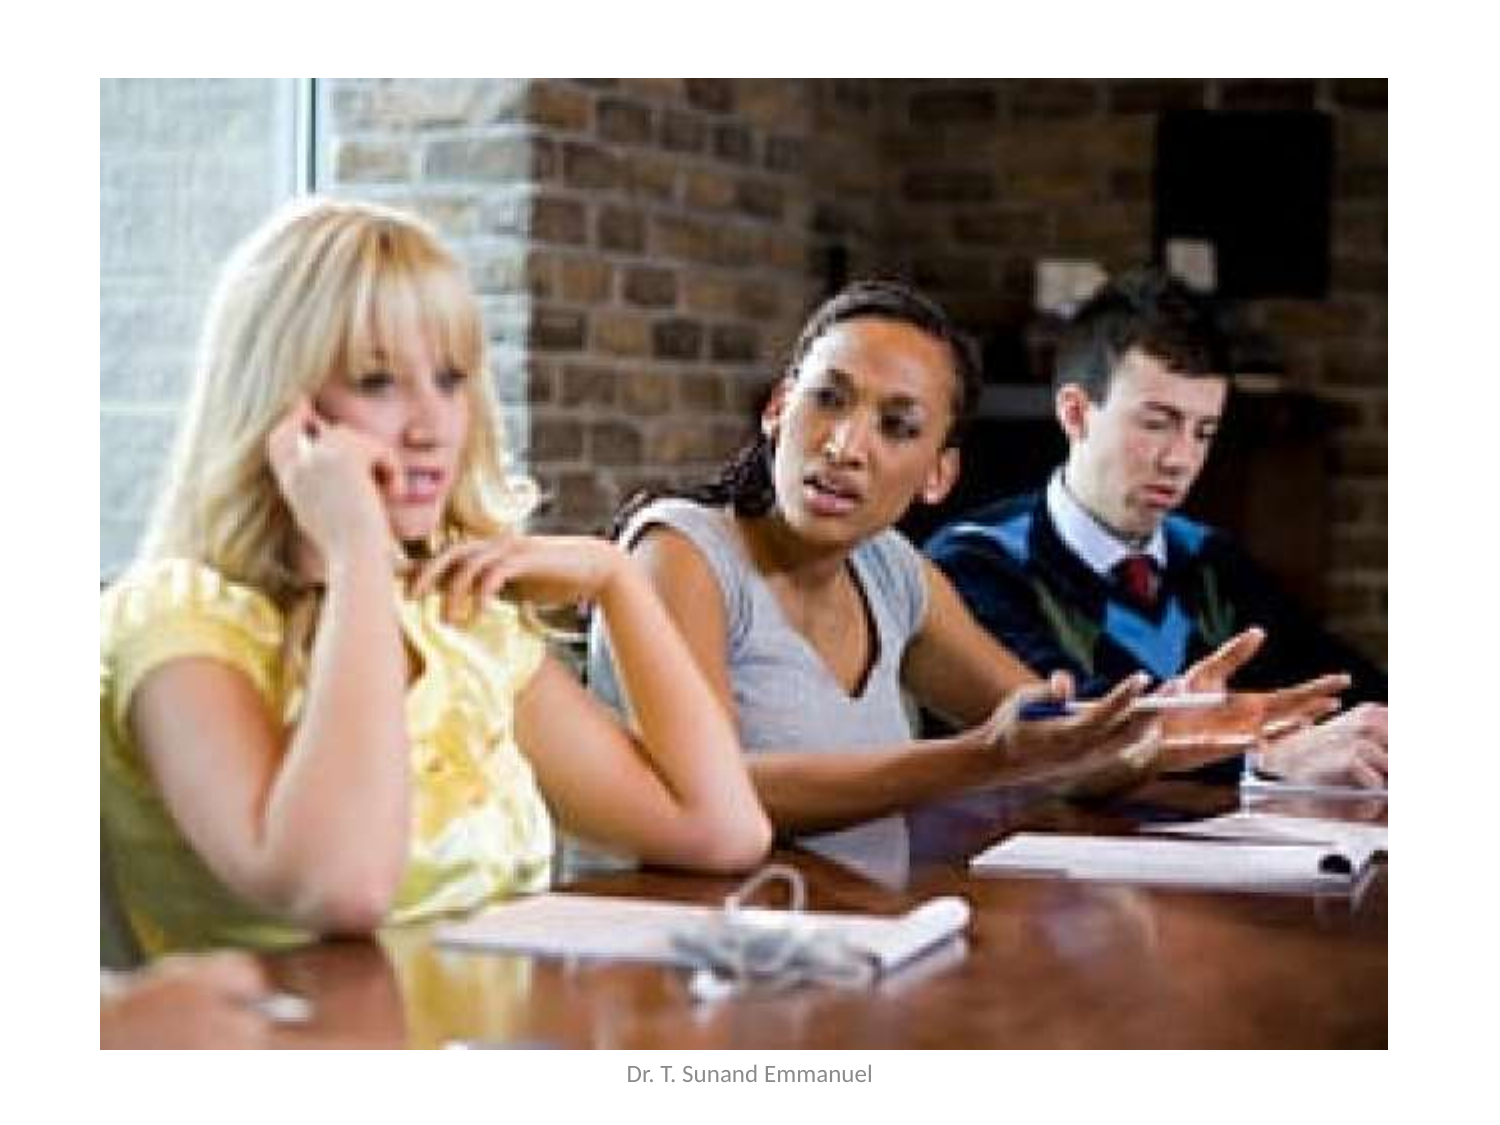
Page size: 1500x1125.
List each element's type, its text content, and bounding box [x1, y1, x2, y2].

footer Dr. T. Sunand Emmanuel [512, 1059, 988, 1103]
picture [100, 77, 1389, 1050]
